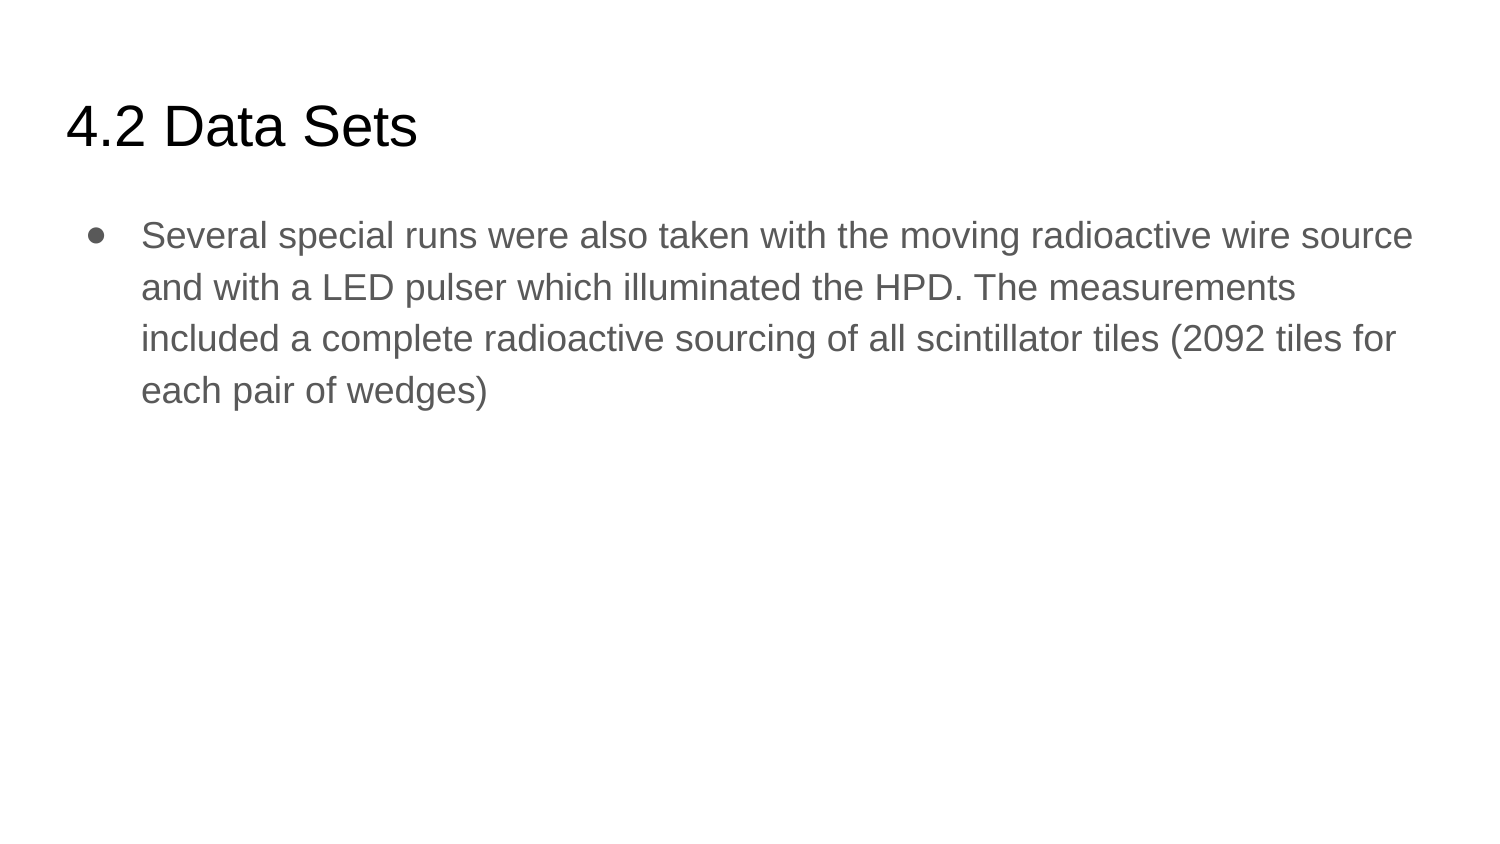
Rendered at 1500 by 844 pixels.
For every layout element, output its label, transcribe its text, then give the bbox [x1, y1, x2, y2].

title 4.2 Data Sets [51, 72, 1449, 167]
list Several special runs were also taken with the moving radioactive wire source and with a LED pulser which illuminated the HPD. The measurements included a complete radioactive sourcing of all scintillator tiles (2092 tiles for each pair of wedges) [51, 189, 1449, 750]
